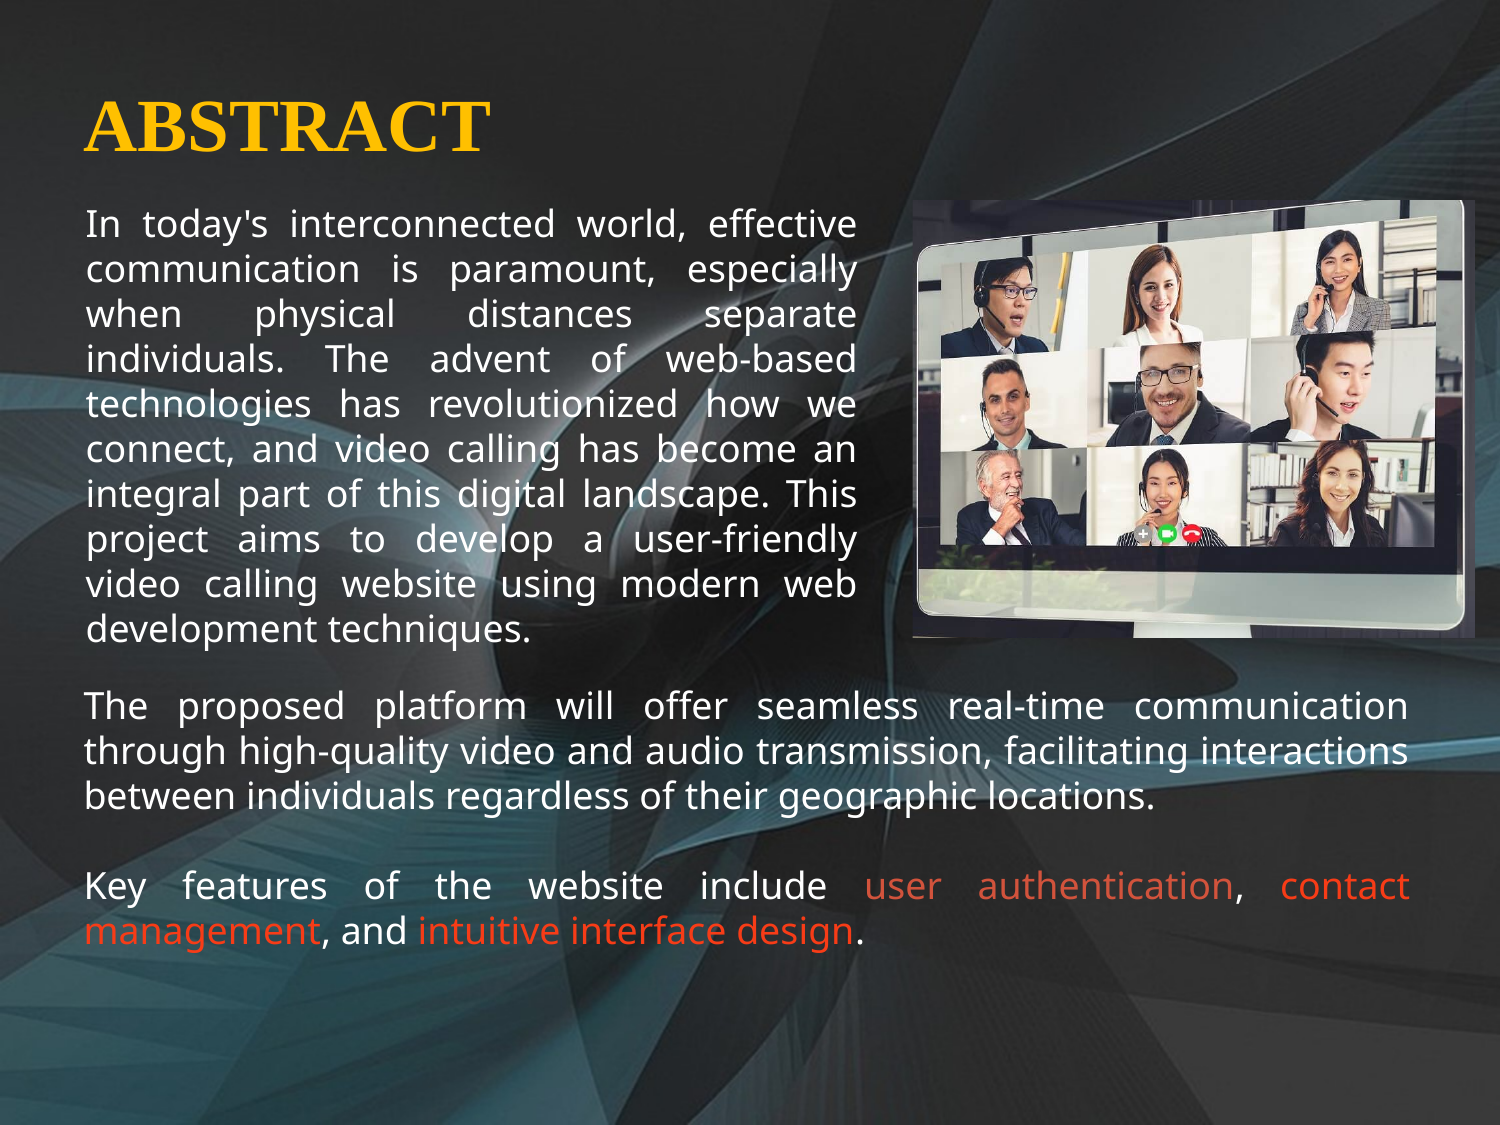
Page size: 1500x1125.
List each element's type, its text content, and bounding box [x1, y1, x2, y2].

text_box The proposed platform will offer seamless real-time communication through high-quality video and audio transmission, facilitating interactions between individuals regardless of their geographic locations. Key features of the website include user authentication, contact management, and intuitive interface design. [68, 674, 1425, 1005]
text_box ABSTRACT [68, 68, 1419, 257]
text_box In today's interconnected world, effective communication is paramount, especially when physical distances separate individuals. The advent of web-based technologies has revolutionized how we connect, and video calling has become an integral part of this digital landscape. This project aims to develop a user-friendly video calling website using modern web development techniques. [78, 257, 866, 658]
picture [0, 0, 1500, 1125]
